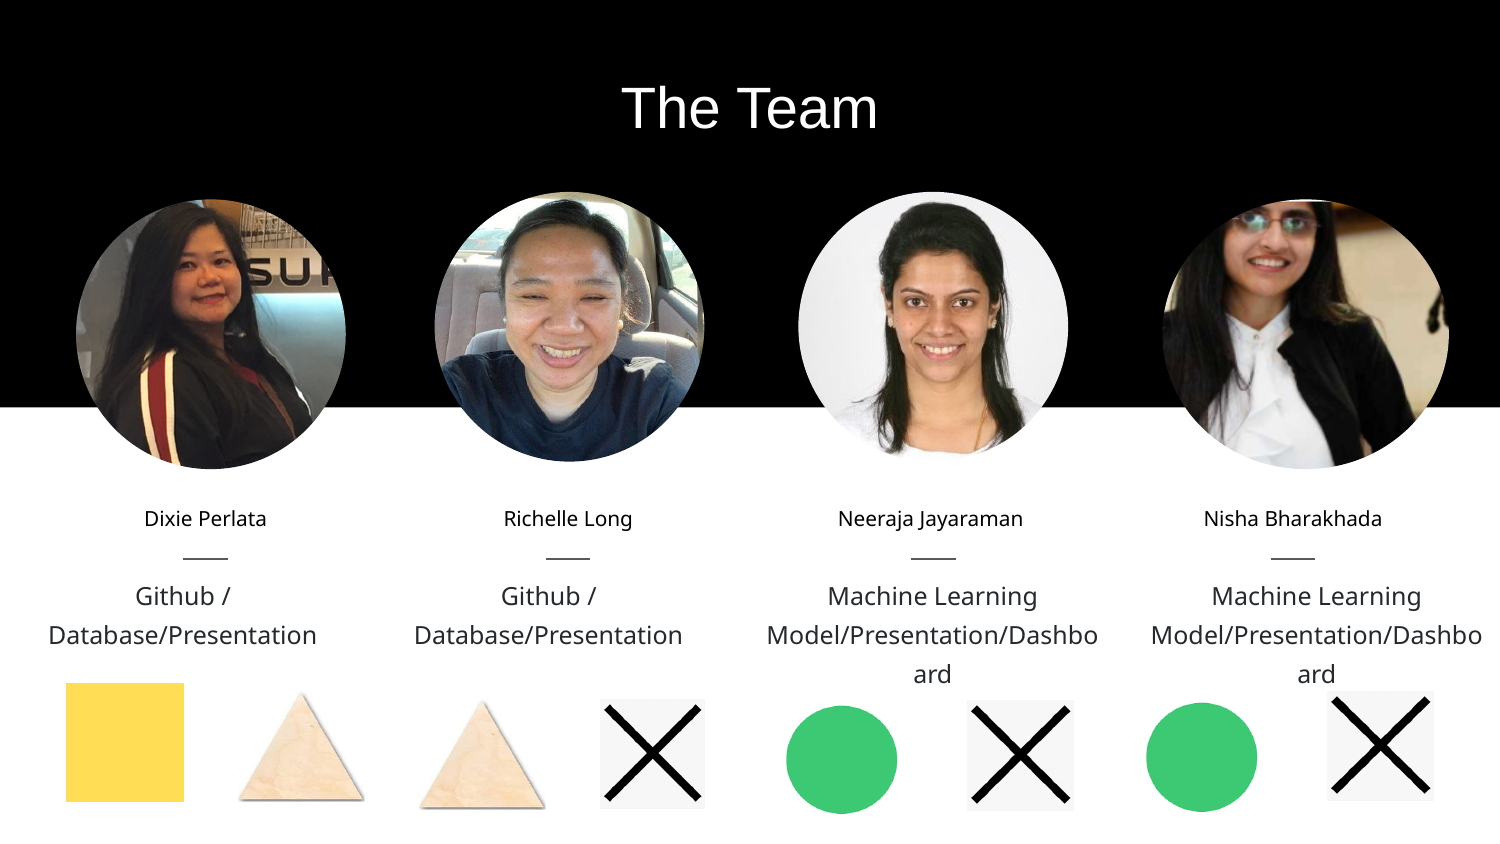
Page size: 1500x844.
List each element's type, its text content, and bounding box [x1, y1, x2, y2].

text_box [0, 0, 1500, 408]
picture [1326, 691, 1434, 801]
list Dixie Perlata [27, 485, 385, 557]
picture [434, 191, 705, 462]
picture [75, 199, 346, 470]
list Neeraja Jayaraman [752, 485, 1110, 557]
picture [1130, 692, 1271, 826]
picture [798, 191, 1069, 462]
list Machine Learning Model/Presentation/Dashboard [1134, 558, 1500, 818]
picture [238, 683, 365, 810]
list Machine Learning Model/Presentation/Dashboard [750, 558, 1116, 818]
picture [770, 695, 911, 829]
list Github / Database/Presentation [0, 558, 365, 818]
picture [600, 699, 705, 809]
picture [1161, 199, 1450, 470]
picture [65, 683, 184, 802]
list Nisha Bharakhada [1114, 485, 1472, 557]
picture [419, 692, 546, 819]
picture [967, 700, 1075, 811]
title The Team [51, 61, 1449, 182]
list Richelle Long [389, 485, 747, 557]
list Github / Database/Presentation [365, 558, 732, 818]
